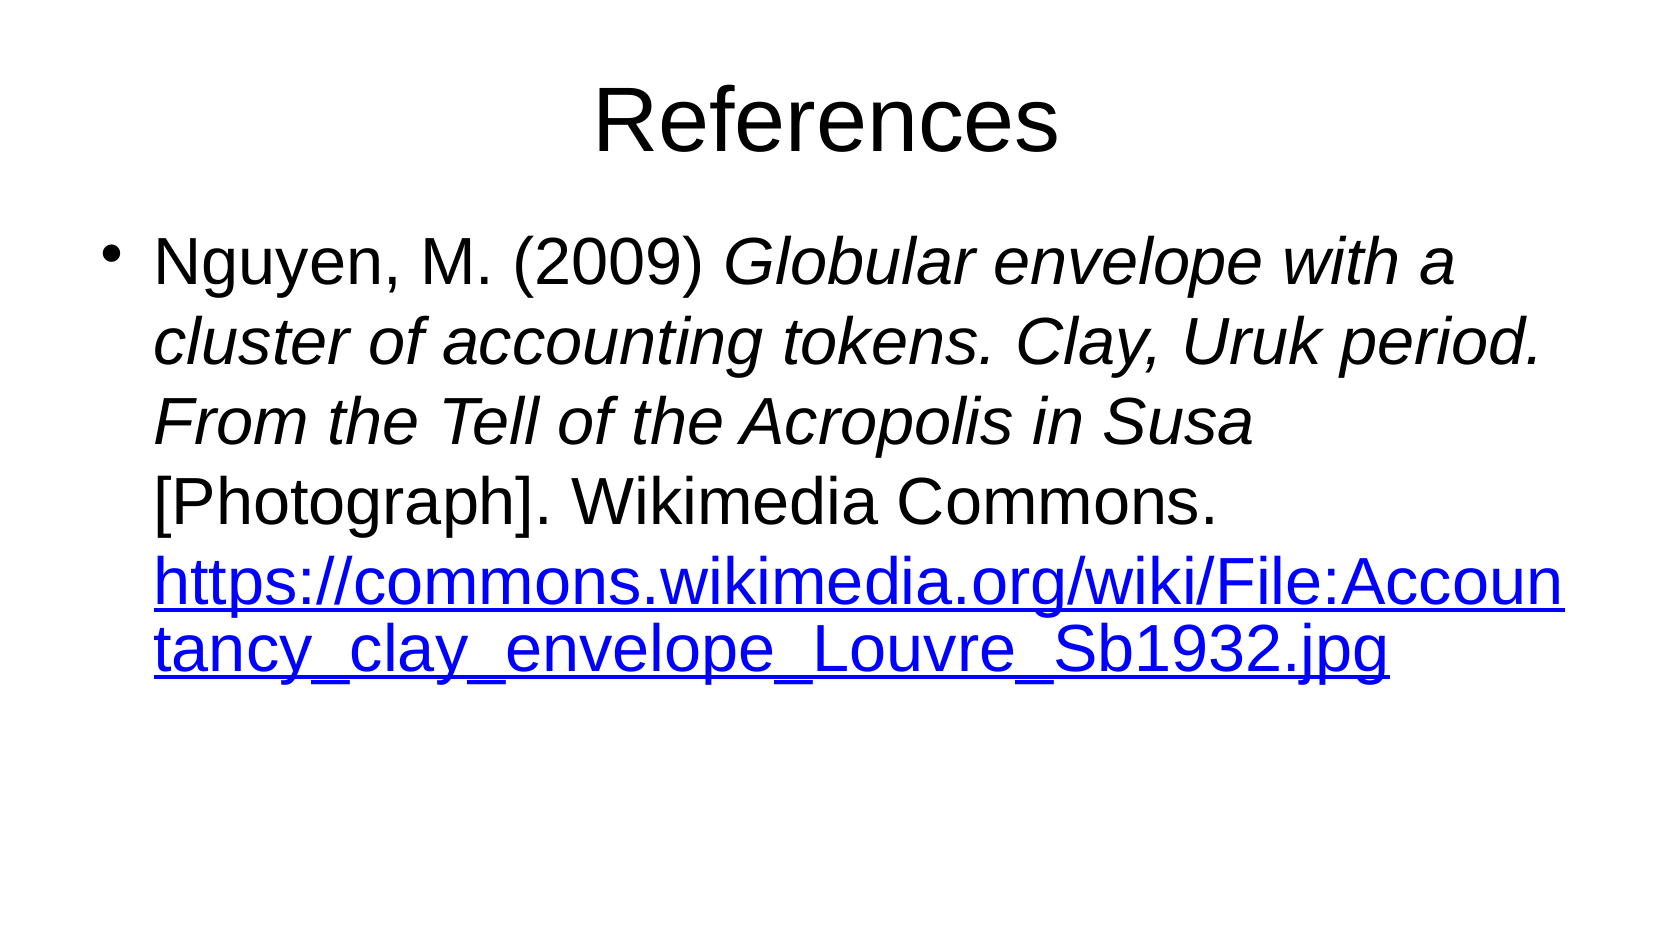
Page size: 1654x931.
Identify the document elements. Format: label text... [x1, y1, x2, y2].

text_box References [82, 37, 1571, 193]
text_box Nguyen, M. (2009) Globular envelope with a cluster of accounting tokens. Clay, Uruk period. From the Tell of the Acropolis in Susa [Photograph]. Wikimedia Commons. https://commons.wikimedia.org/wiki/File:Accountancy_clay_envelope_Louvre_Sb1932.jpg [82, 217, 1571, 757]
